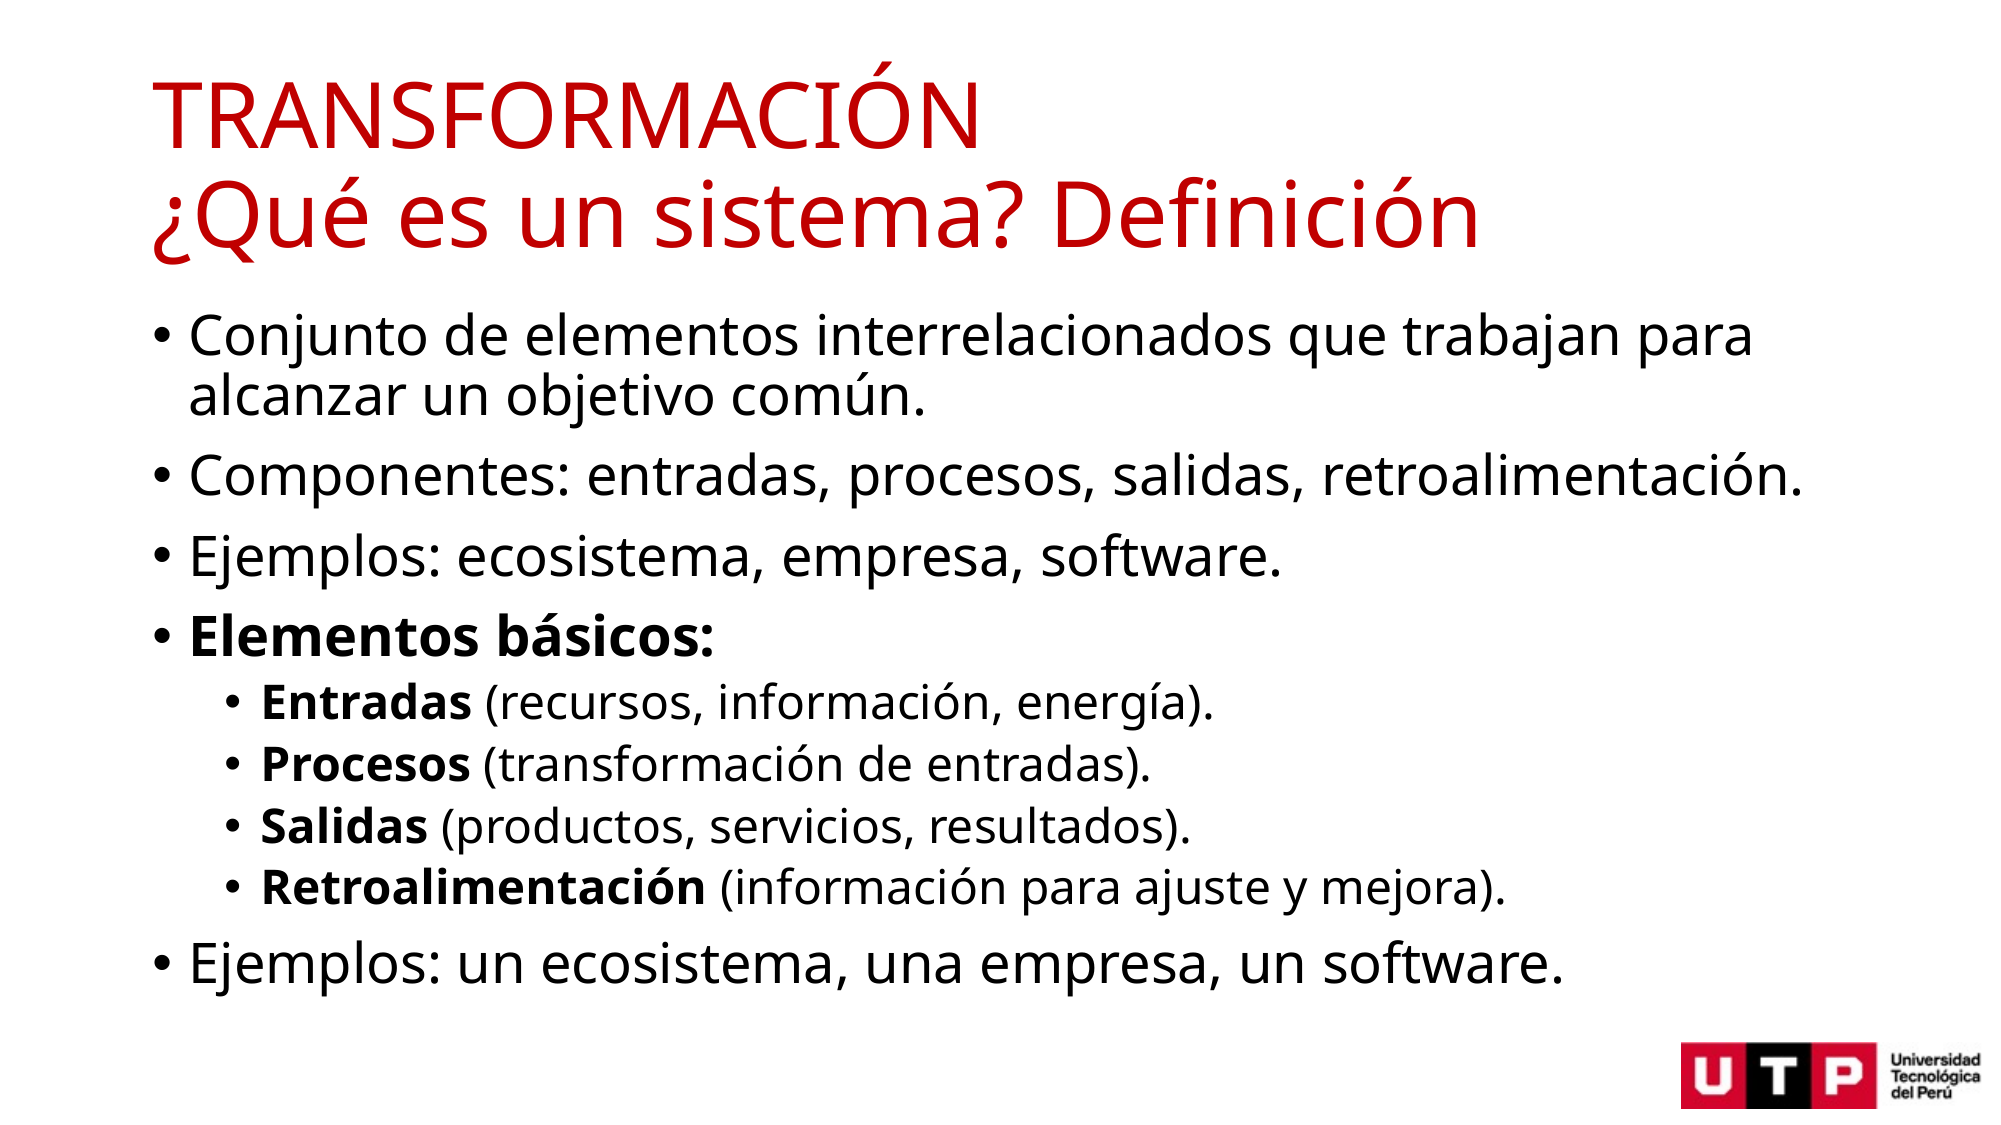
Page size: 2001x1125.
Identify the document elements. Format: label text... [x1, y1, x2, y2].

picture [1680, 1042, 2000, 1109]
list Conjunto de elementos interrelacionados que trabajan para alcanzar un objetivo común. Componentes: entradas, procesos, salidas, retroalimentación. Ejemplos: ecosistema, empresa, software. Elementos básicos: Entradas (recursos, información, energía). Procesos (transformación de entradas). Salidas (productos, servicios, resultados). Retroalimentación (información para ajuste y mejora). Ejemplos: un ecosistema, una empresa, un software. [137, 299, 1863, 1014]
title TRANSFORMACIÓN ¿Qué es un sistema? Definición [137, 59, 1863, 278]
